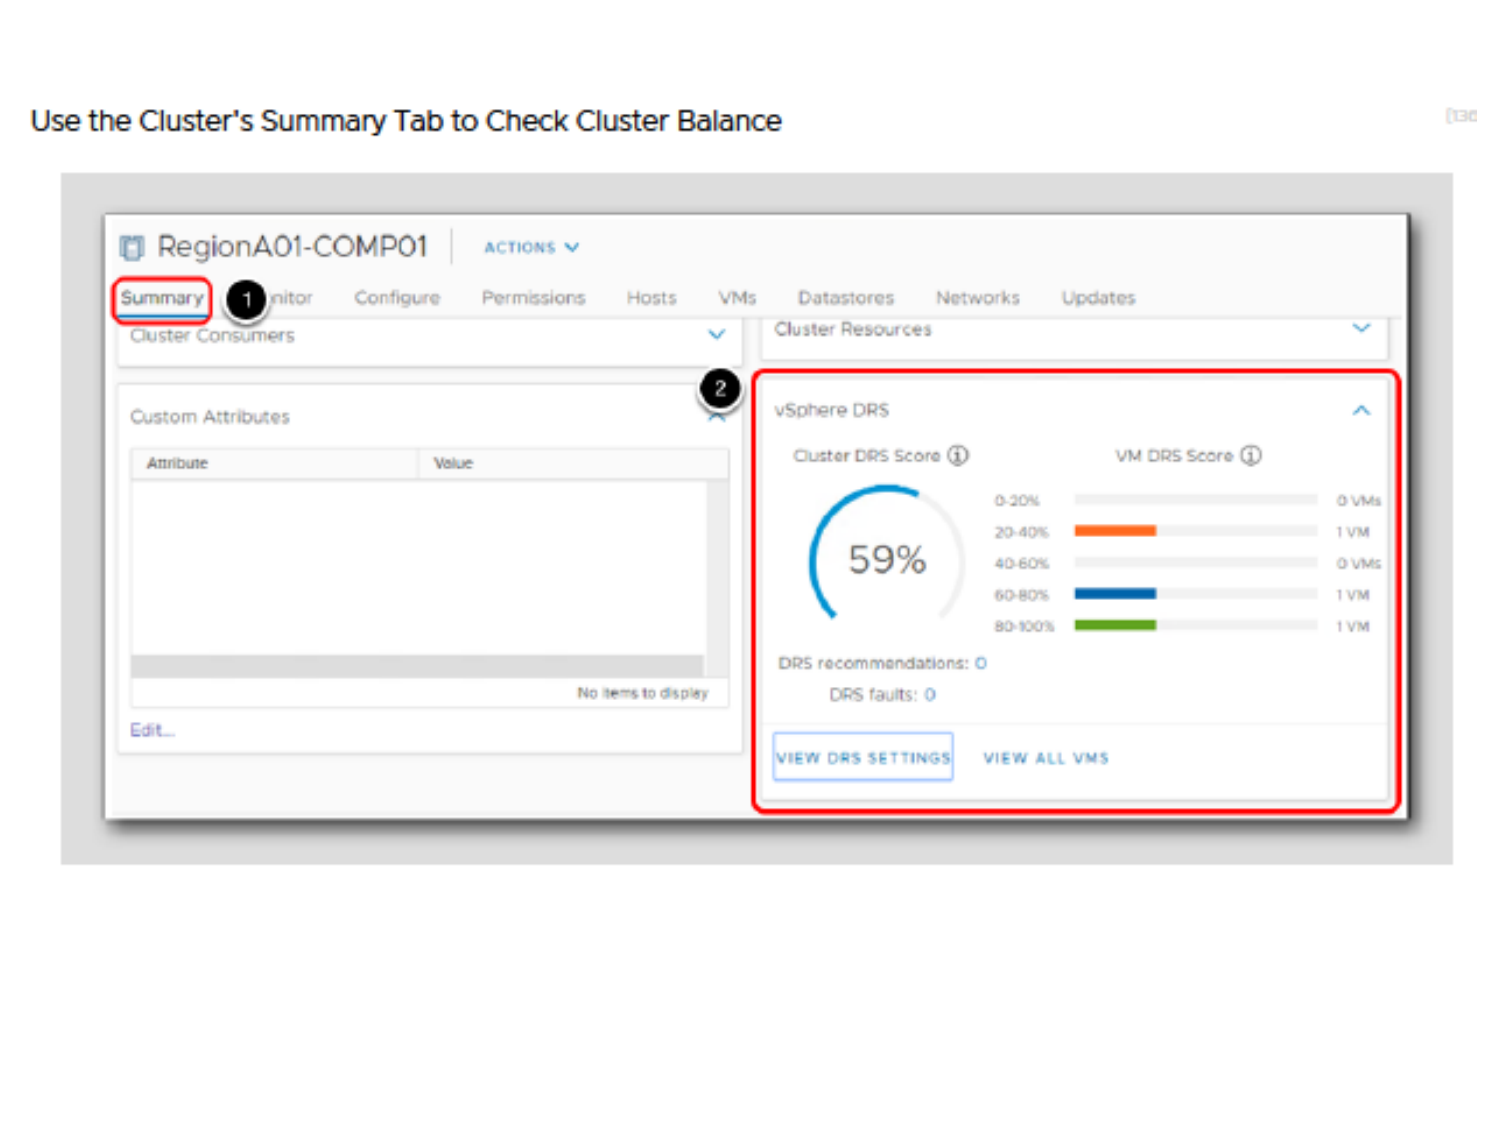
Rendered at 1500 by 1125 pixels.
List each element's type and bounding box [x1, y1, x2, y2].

picture [1, 77, 1477, 906]
